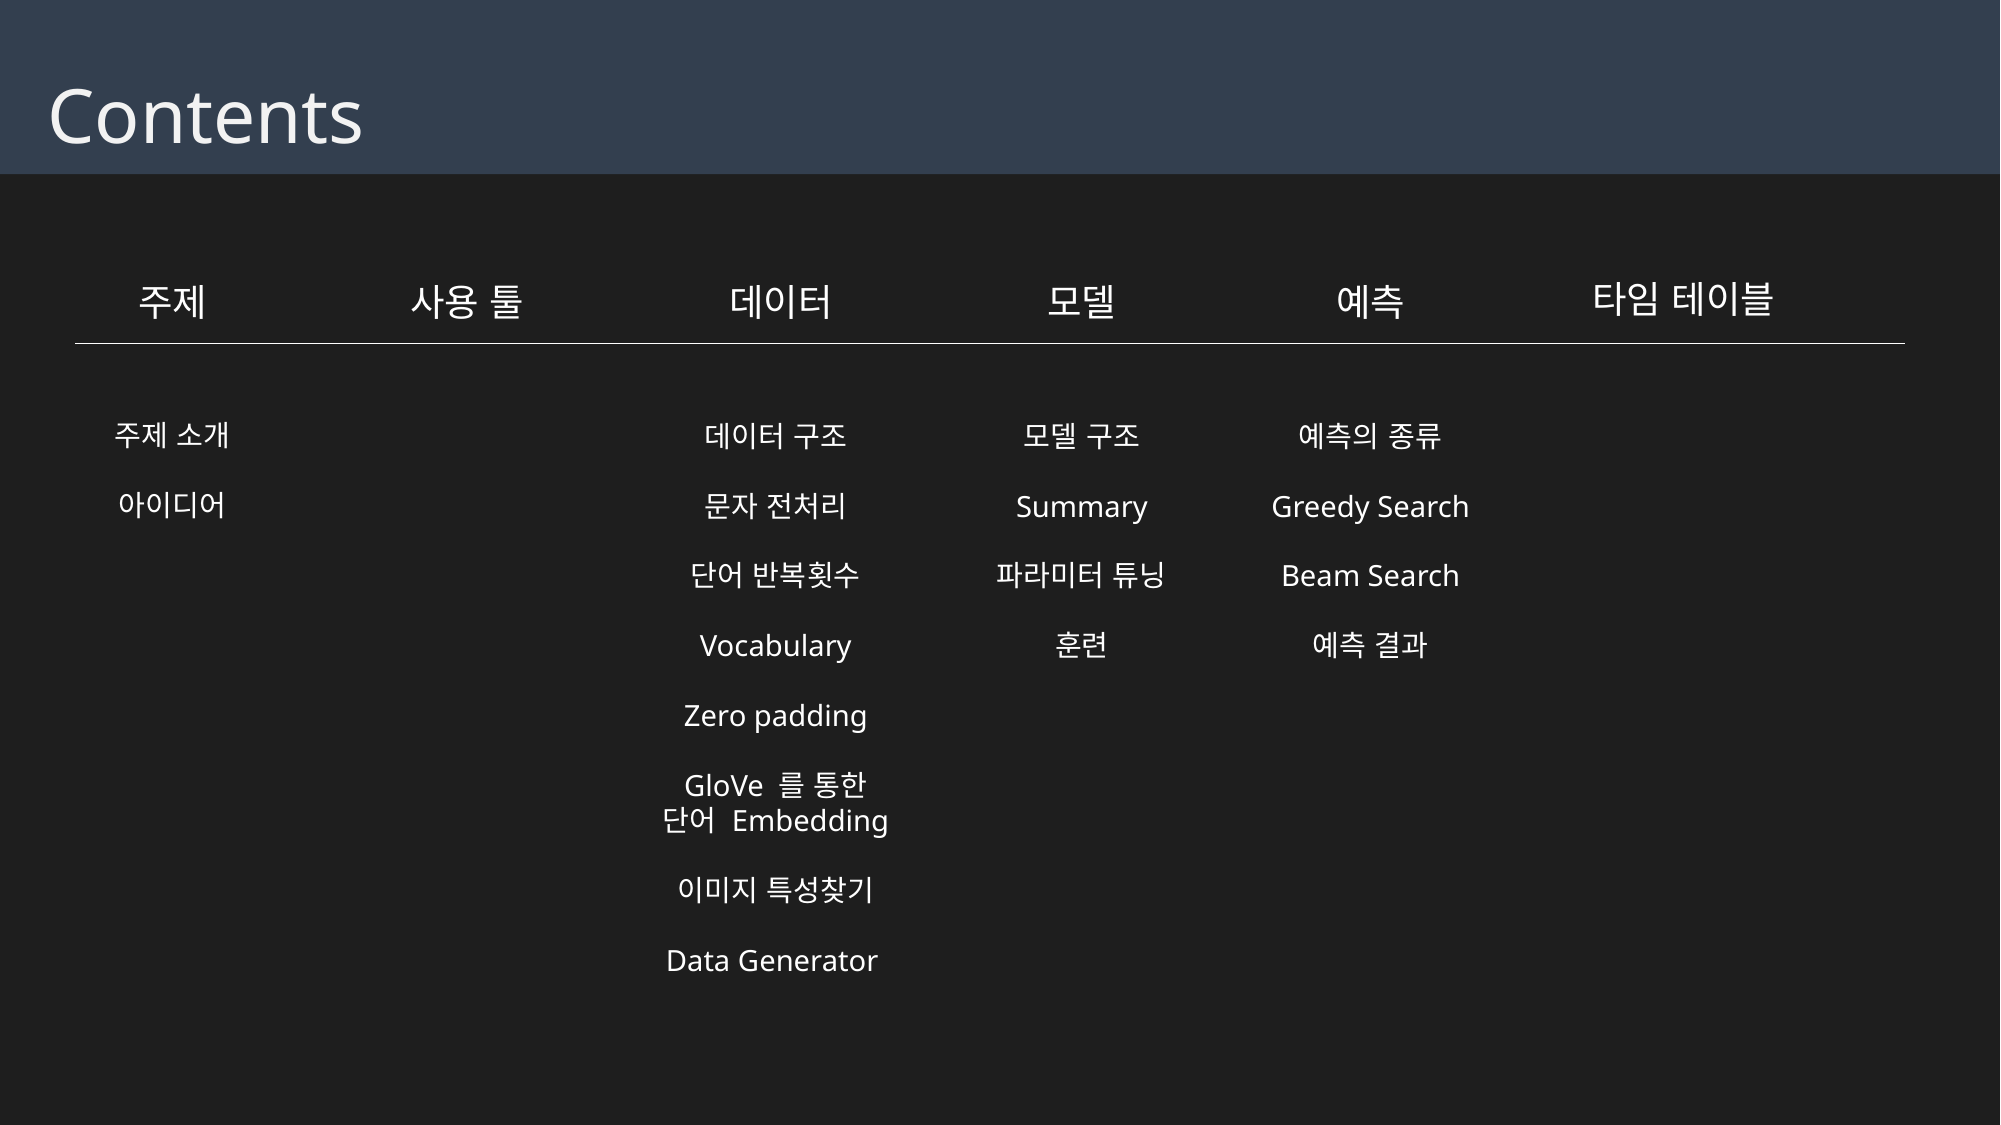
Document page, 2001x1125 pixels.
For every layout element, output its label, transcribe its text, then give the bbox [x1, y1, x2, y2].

text_box 사용 툴 [335, 271, 600, 332]
text_box 데이터 구조 문자 전처리 단어 반복횟수 Vocabulary Zero padding GloVe 를 통한 단어 Embedding 이미지 특성찾기 Data Generator [643, 410, 909, 985]
text_box 예측 [1238, 271, 1503, 332]
text_box 예측의 종류 Greedy Search Beam Search 예측 결과 [1238, 410, 1503, 670]
text_box 주제 [40, 271, 305, 331]
text_box 모델 구조 Summary 파라미터 튜닝 훈련 [949, 410, 1215, 705]
text_box 모델 [949, 271, 1215, 332]
text_box 주제 소개 아이디어 [40, 410, 305, 530]
text_box 데이터 [648, 271, 914, 332]
text_box 타임 테이블 [1551, 268, 1817, 329]
title Contents [0, 0, 2000, 175]
